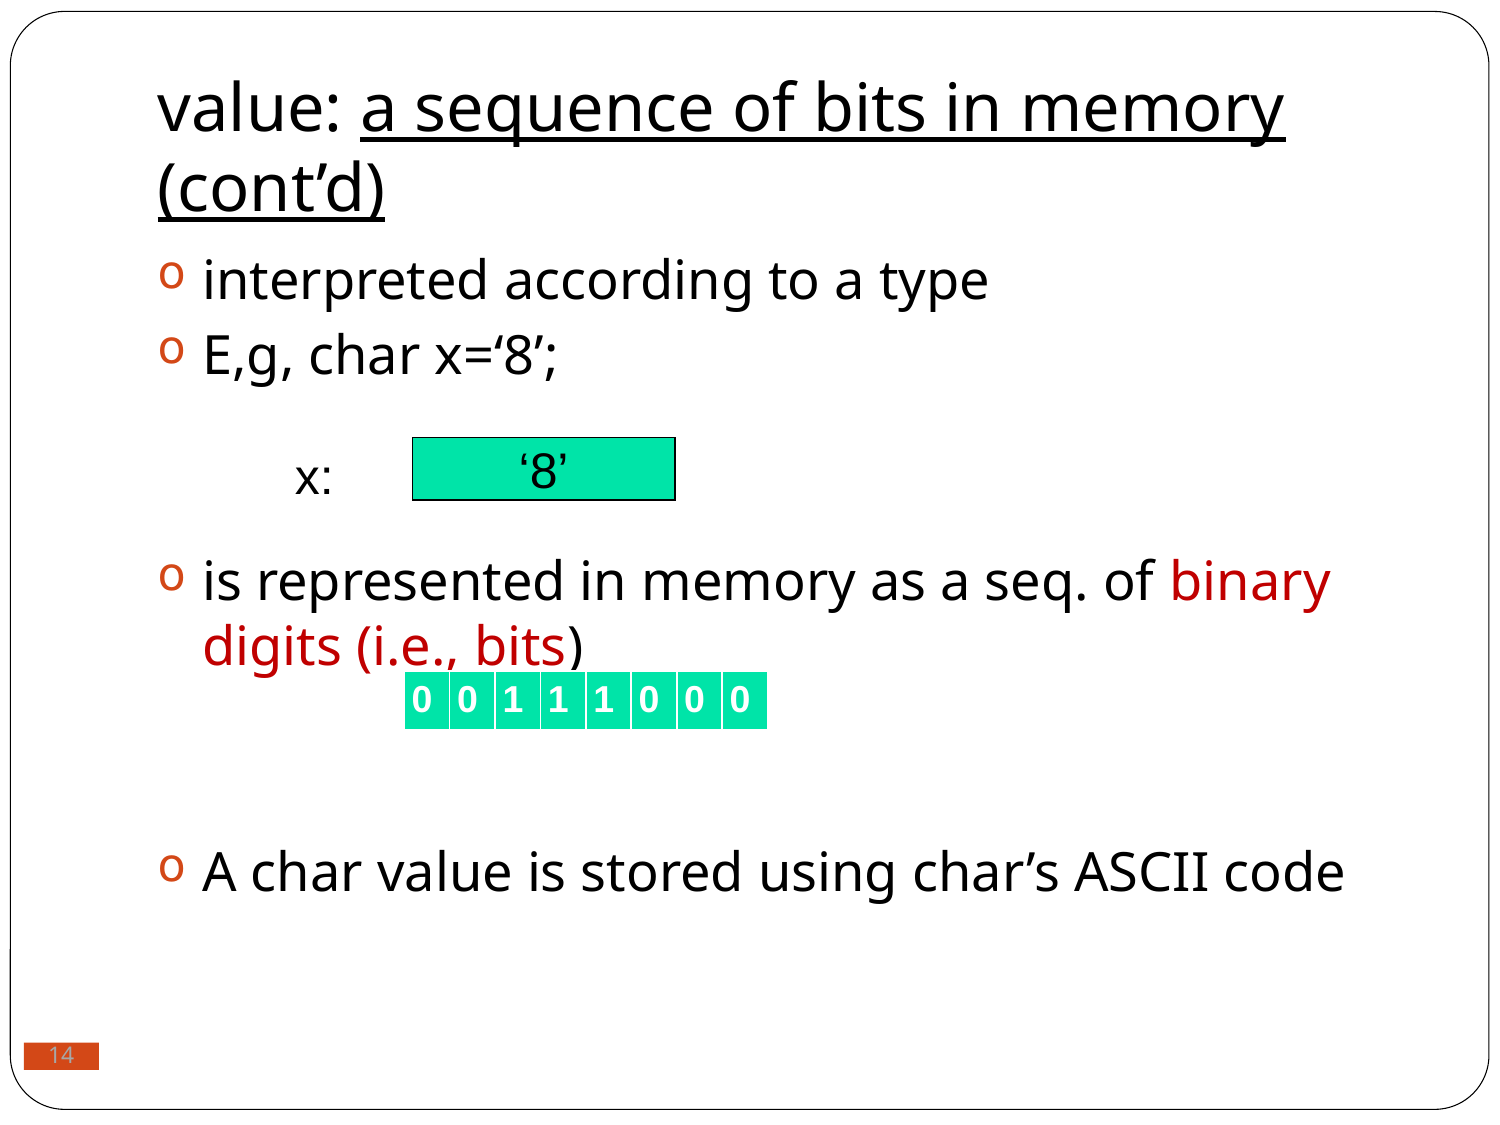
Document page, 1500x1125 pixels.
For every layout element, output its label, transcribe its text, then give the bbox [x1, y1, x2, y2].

table_header 0 [723, 672, 767, 729]
slide_number 14 [23, 1042, 100, 1071]
text_box x: [287, 437, 375, 513]
list interpreted according to a type E,g, char x=‘8’; is represented in memory as a seq. of binary digits (i.e., bits) A char value is stored using char’s ASCII code [149, 236, 1426, 988]
table_header 0 [678, 672, 721, 729]
table_header 0 [450, 672, 494, 729]
title value: a sequence of bits in memory (cont’d) [149, 44, 1426, 234]
table_header 0 [405, 672, 449, 729]
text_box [412, 432, 676, 505]
table_header 0 [632, 672, 676, 729]
table_header 1 [541, 672, 585, 729]
table_header 1 [587, 672, 630, 729]
table_header 1 [496, 672, 540, 729]
